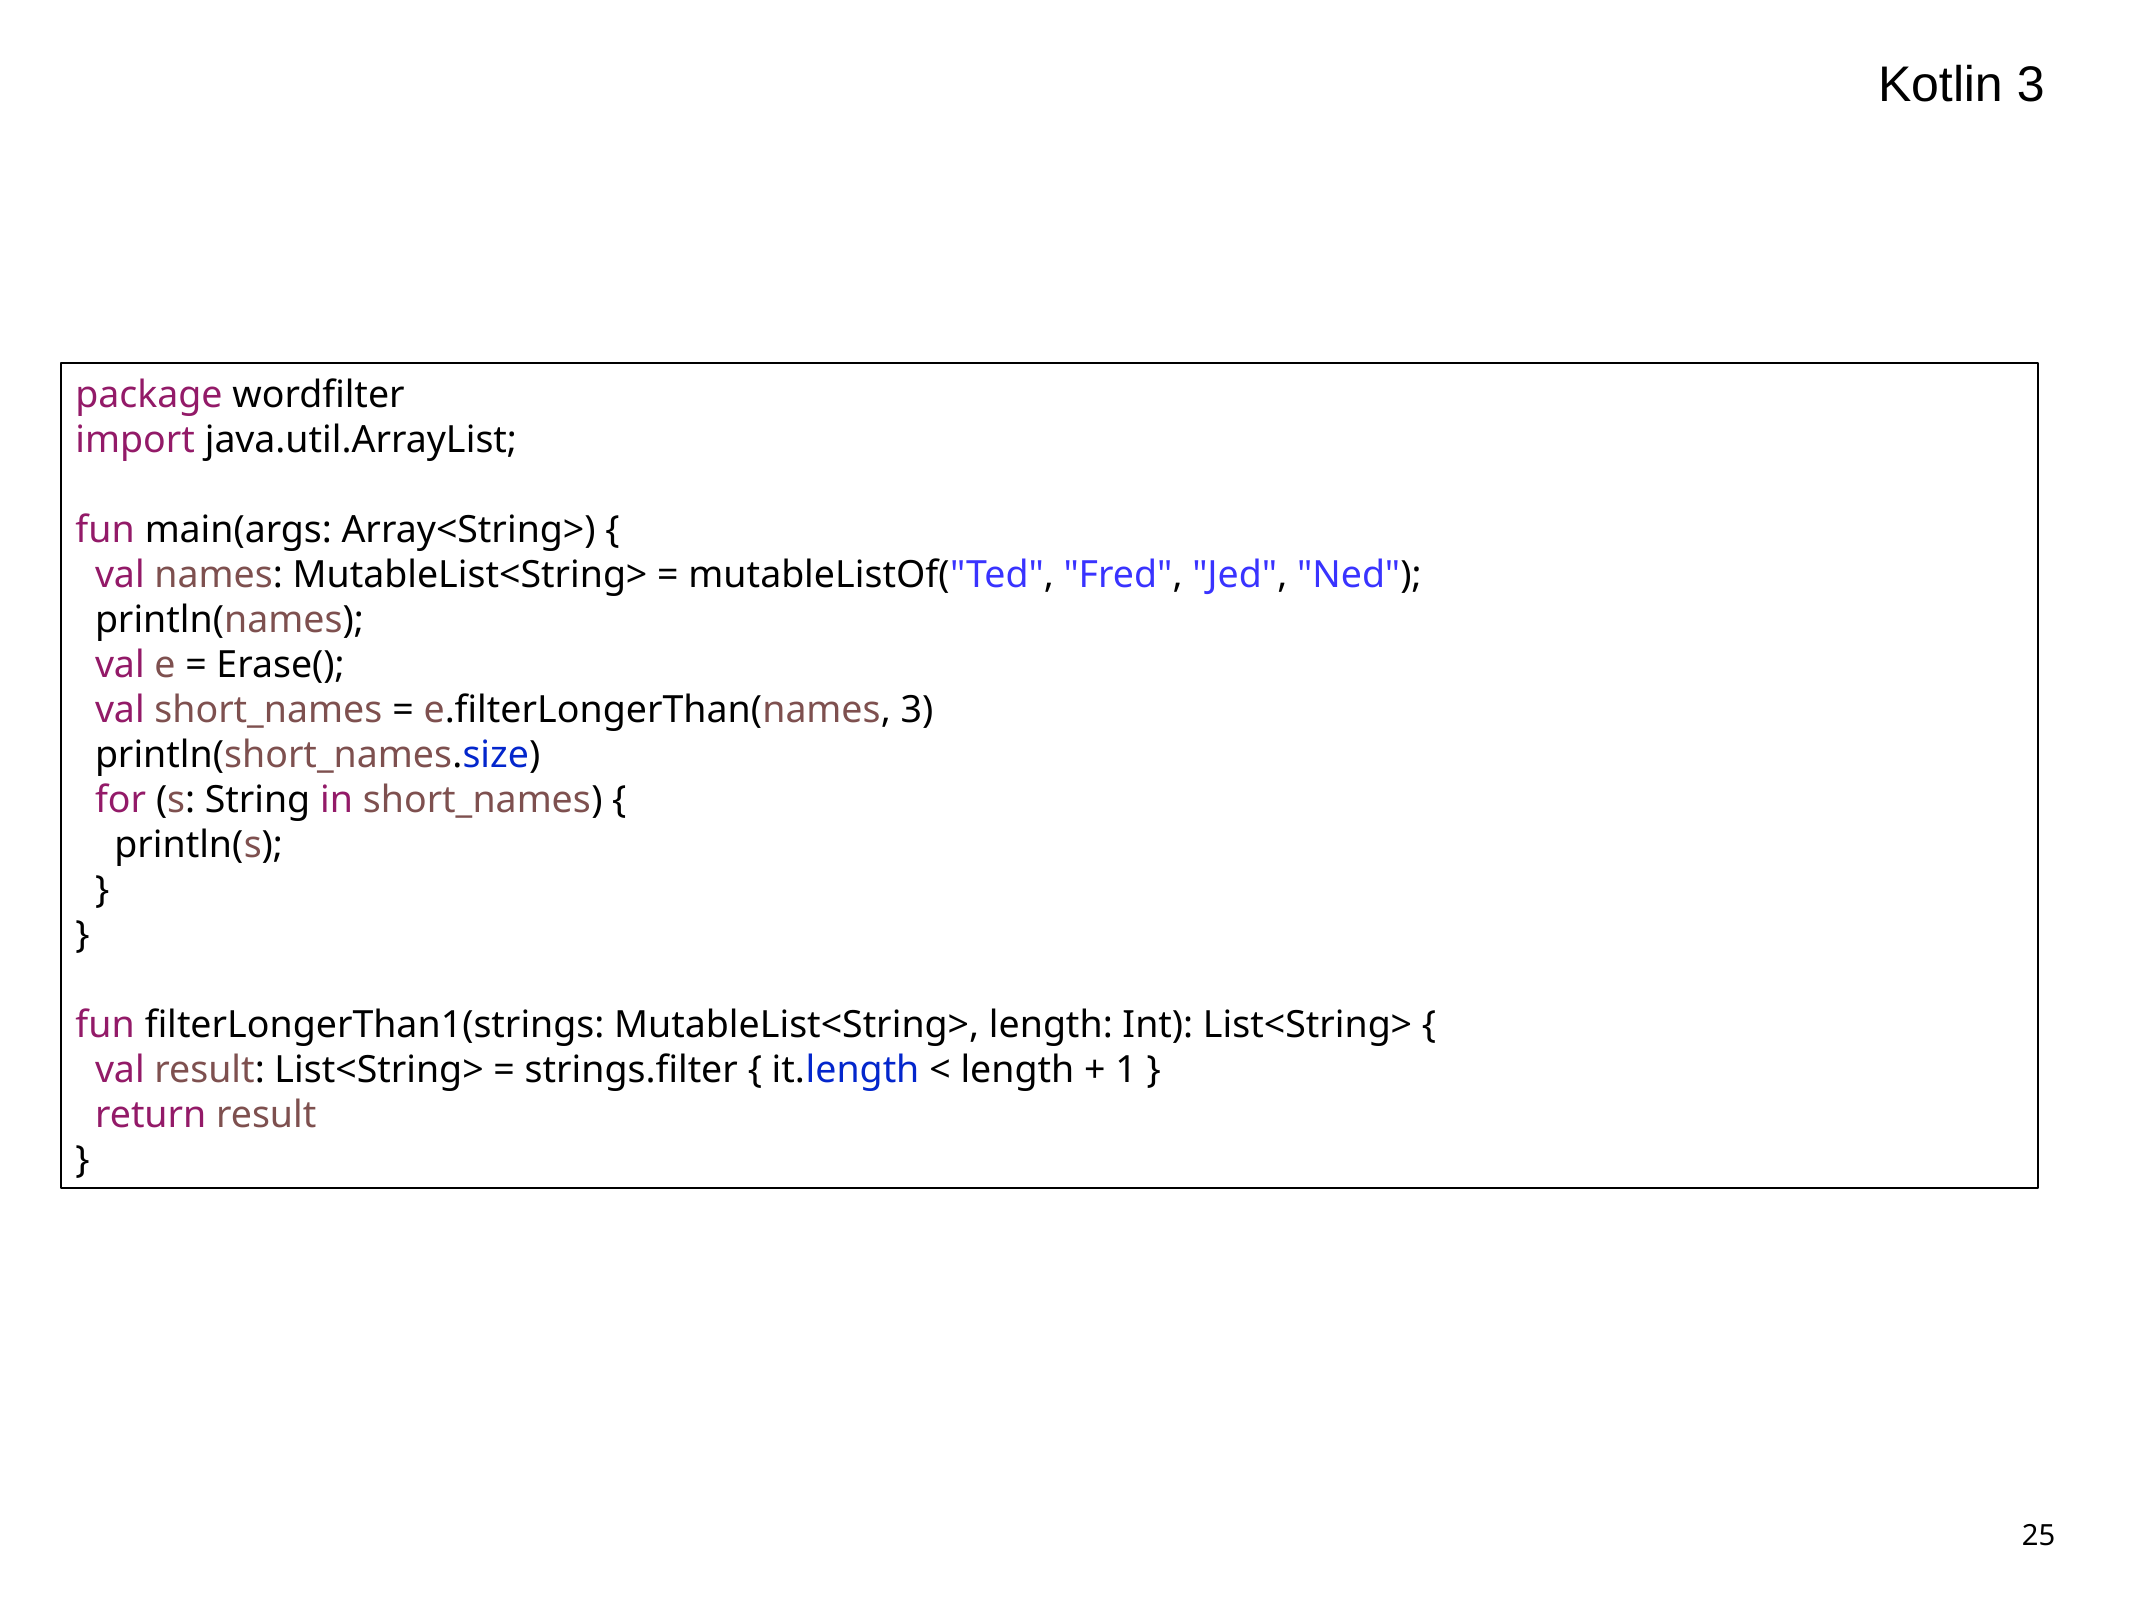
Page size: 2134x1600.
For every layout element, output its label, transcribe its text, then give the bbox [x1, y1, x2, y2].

text_box Kotlin 3 [1869, 42, 2083, 120]
text_box package wordfilter import java.util.ArrayList; fun main(args: Array<String>) { val names: MutableList<String> = mutableListOf("Ted", "Fred", "Jed", "Ned"); println(names); val e = Erase(); val short_names = e.filterLongerThan(names, 3) println(short_names.size) for (s: String in short_names) { println(s); } } fun filterLongerThan1(strings: MutableList<String>, length: Int): List<String> { val result: List<String> = strings.filter { it.length < length + 1 } return result } [60, 362, 2039, 1188]
slide_number 25 [2011, 1507, 2065, 1558]
